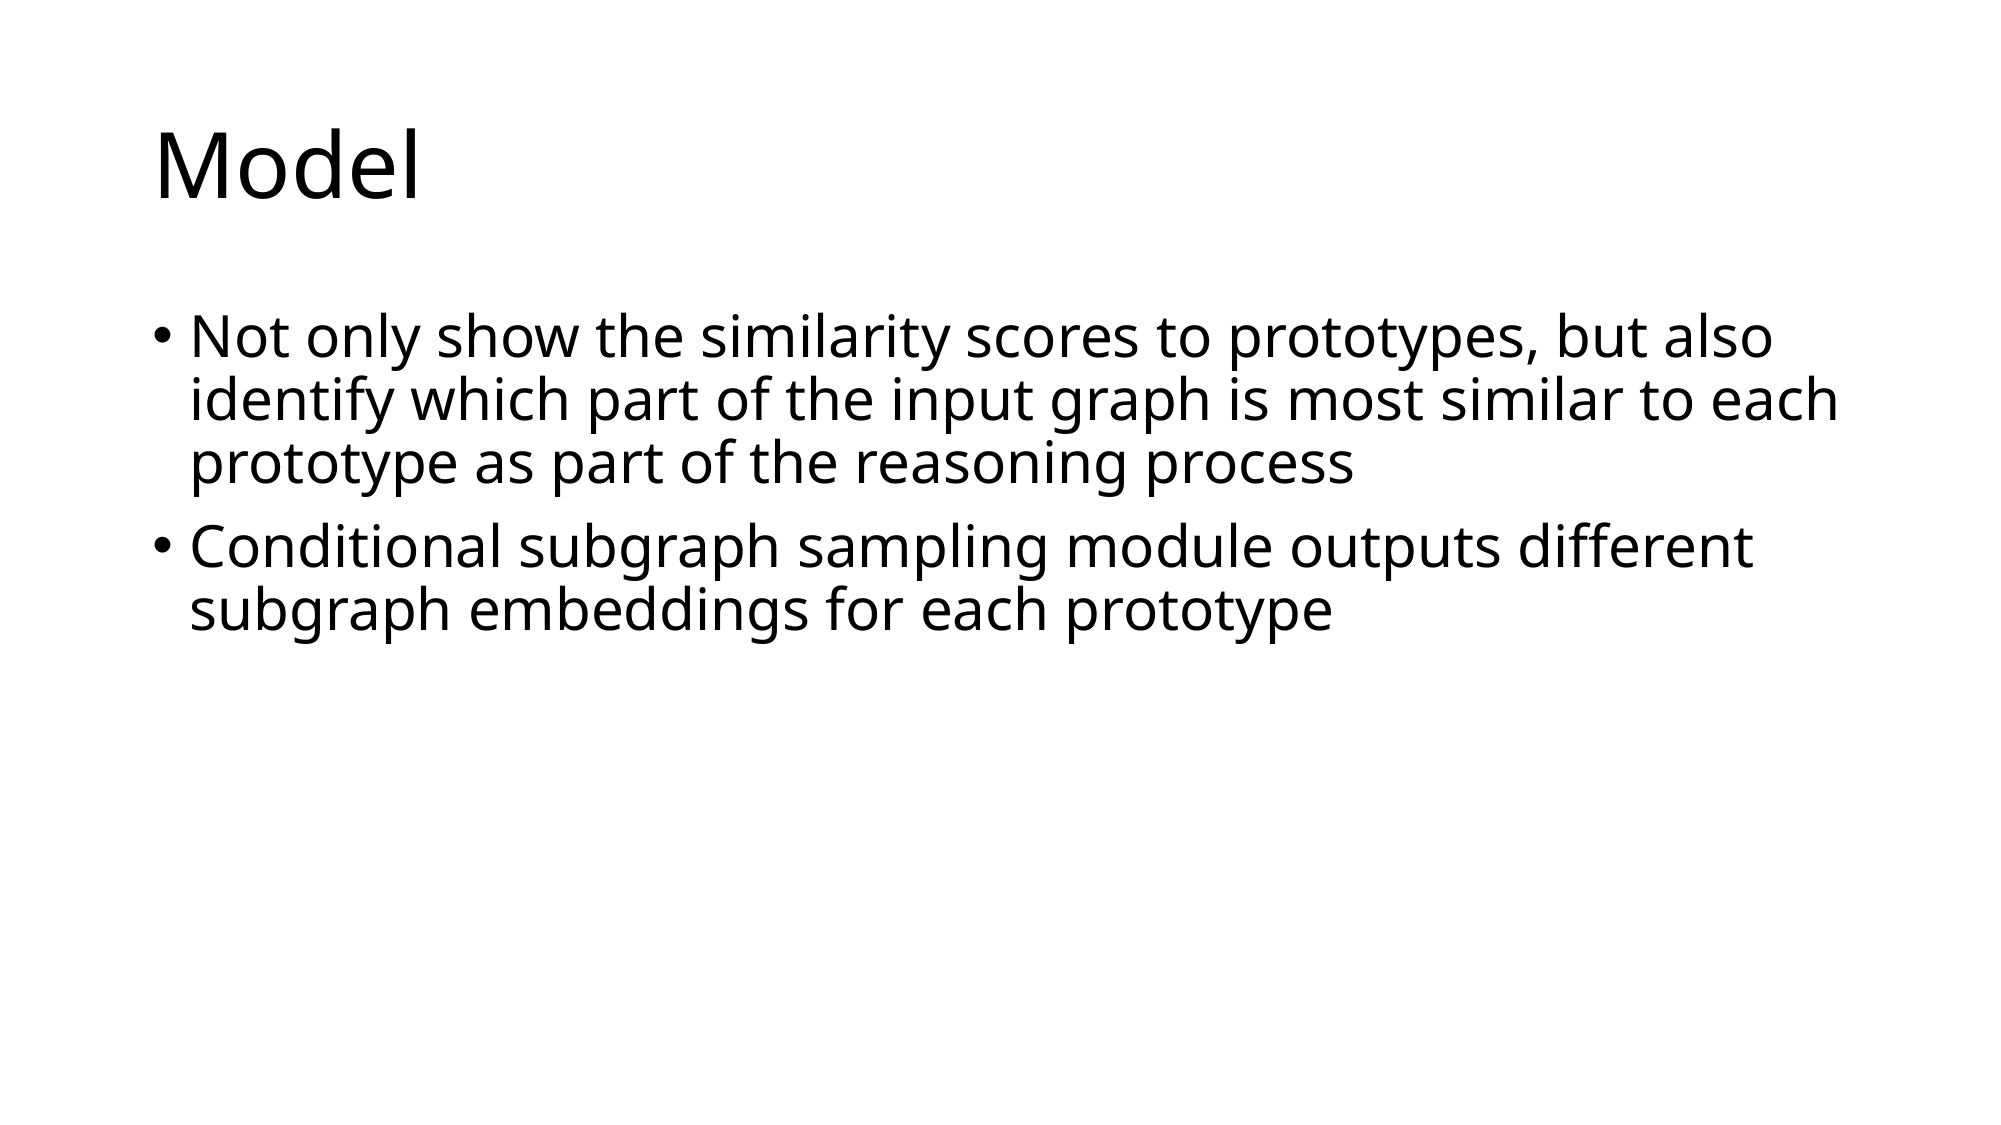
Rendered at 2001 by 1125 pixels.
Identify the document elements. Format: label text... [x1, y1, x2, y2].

list Not only show the similarity scores to prototypes, but also identify which part of the input graph is most similar to each prototype as part of the reasoning process Conditional subgraph sampling module outputs different subgraph embeddings for each prototype [137, 299, 1863, 1014]
title Model [137, 59, 1863, 278]
